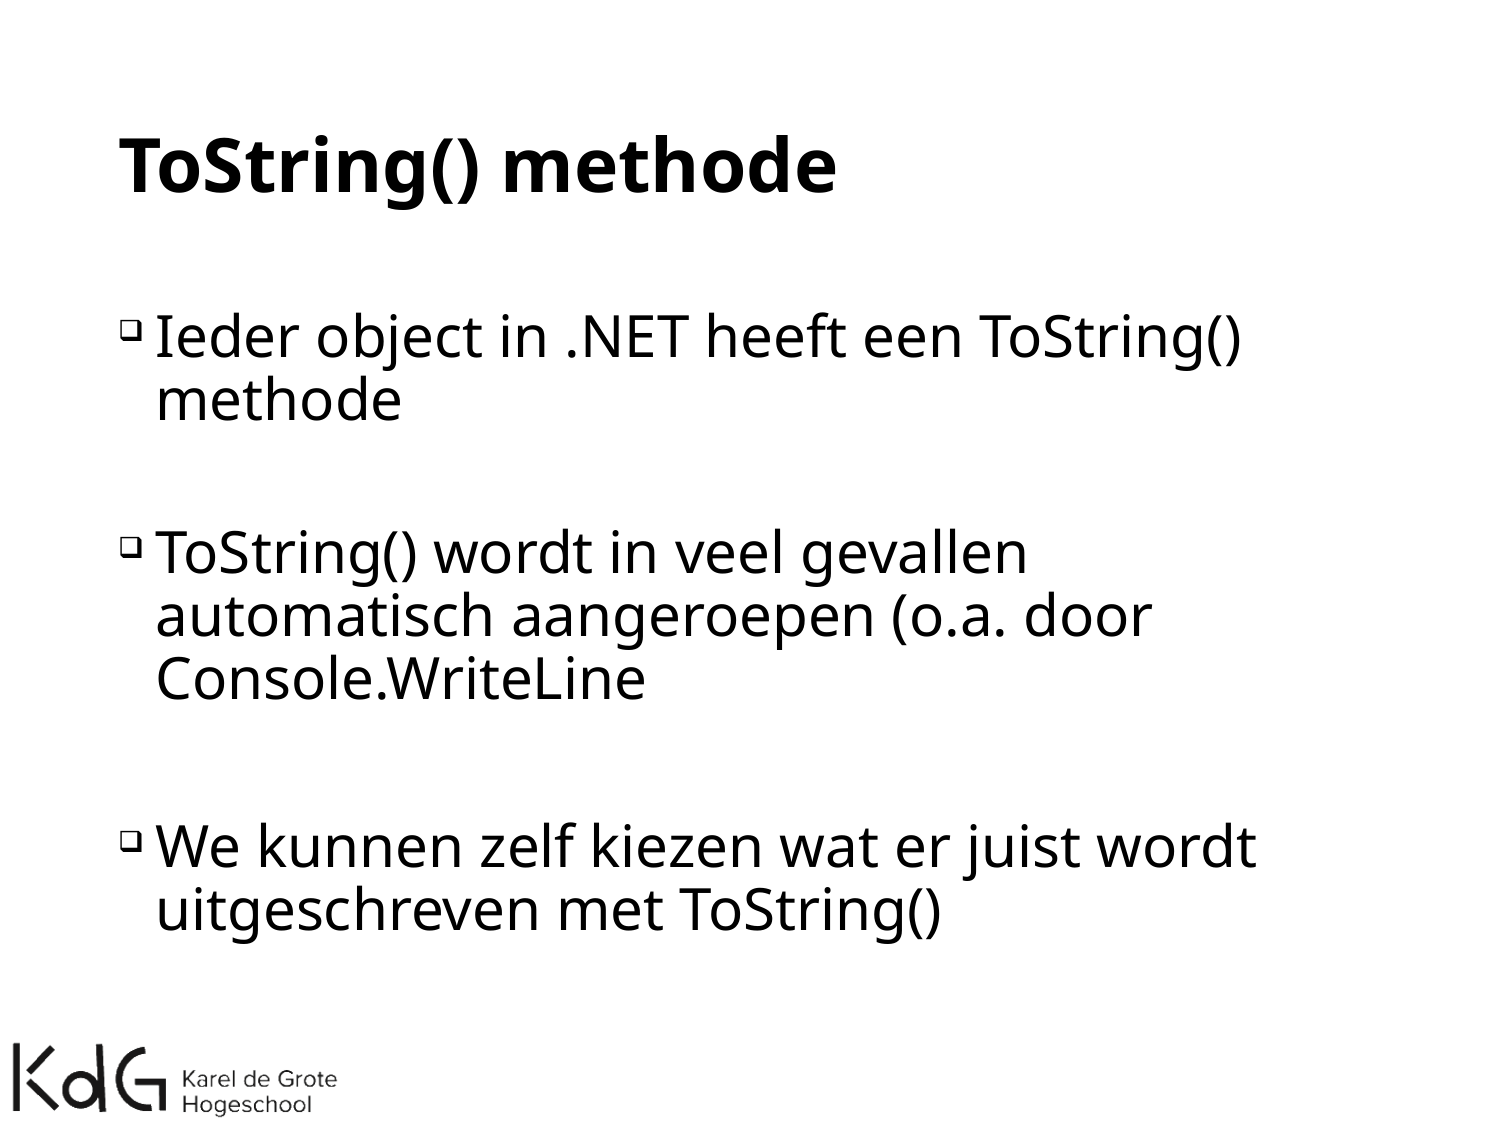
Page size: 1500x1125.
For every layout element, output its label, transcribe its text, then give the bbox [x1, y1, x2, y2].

list Ieder object in .NET heeft een ToString() methode ToString() wordt in veel gevallen automatisch aangeroepen (o.a. door Console.WriteLine We kunnen zelf kiezen wat er juist wordt uitgeschreven met ToString() [103, 299, 1397, 1014]
title ToString() methode [103, 59, 1397, 278]
picture [0, 997, 383, 1125]
